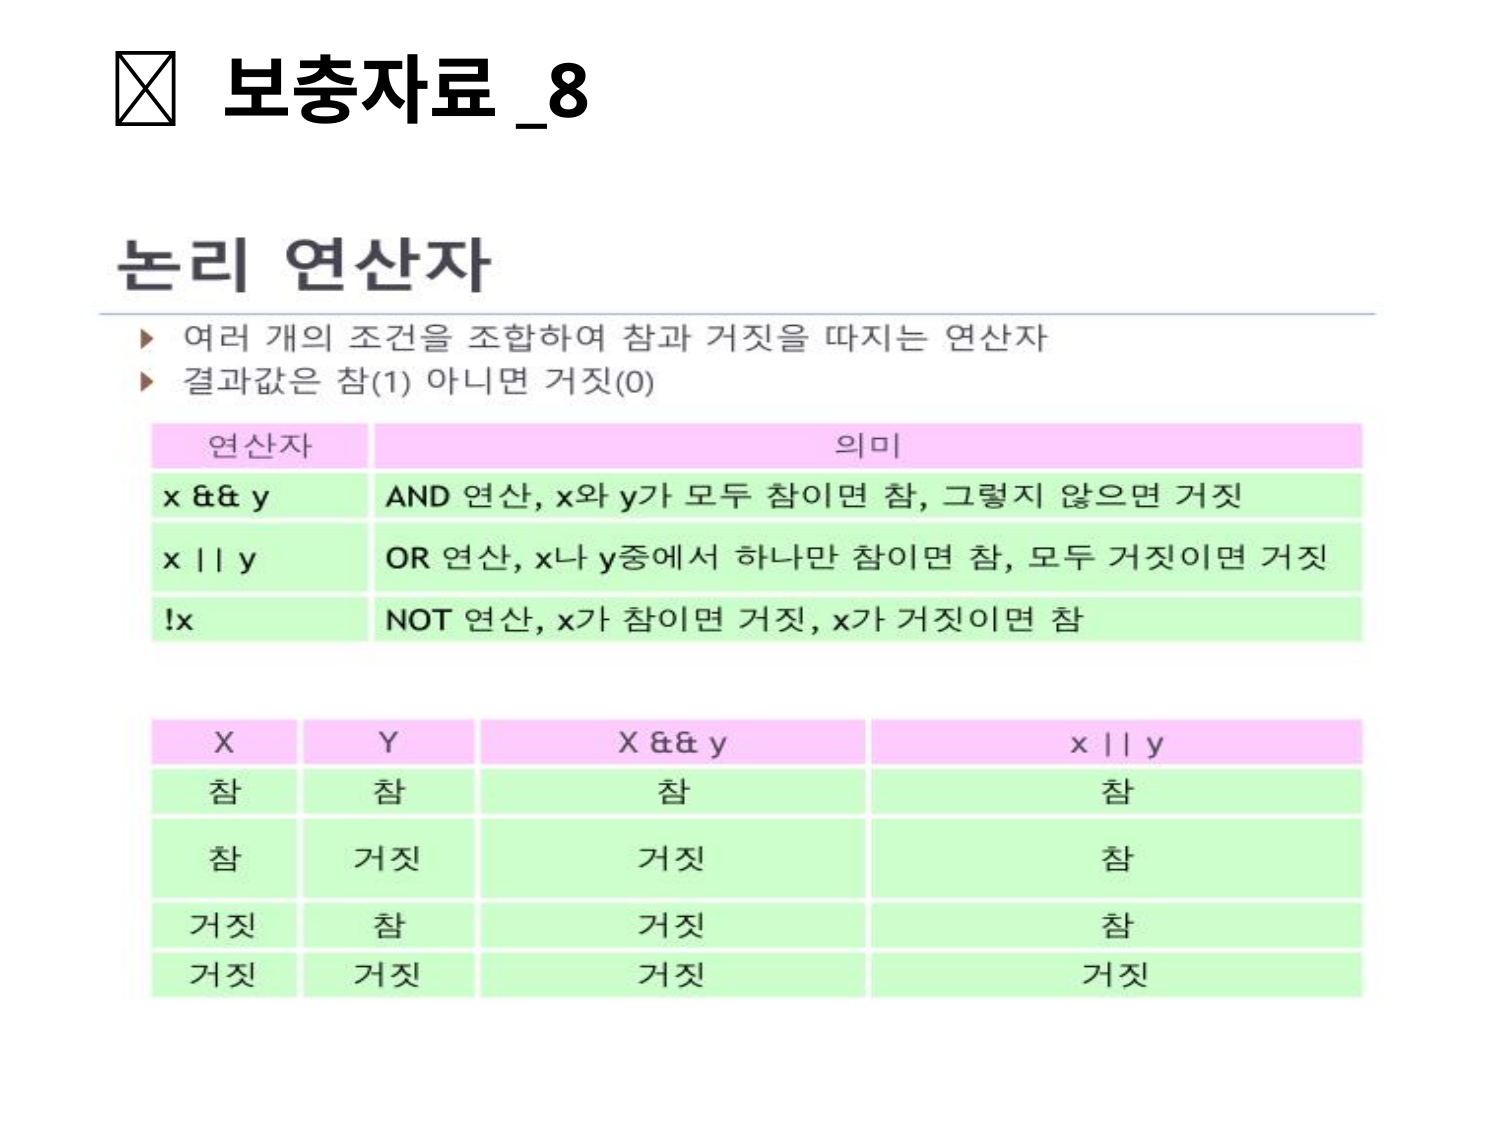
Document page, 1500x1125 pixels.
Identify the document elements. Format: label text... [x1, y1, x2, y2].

picture [29, 198, 1448, 1071]
text_box 📌 보충자료_8 [93, 35, 914, 185]
